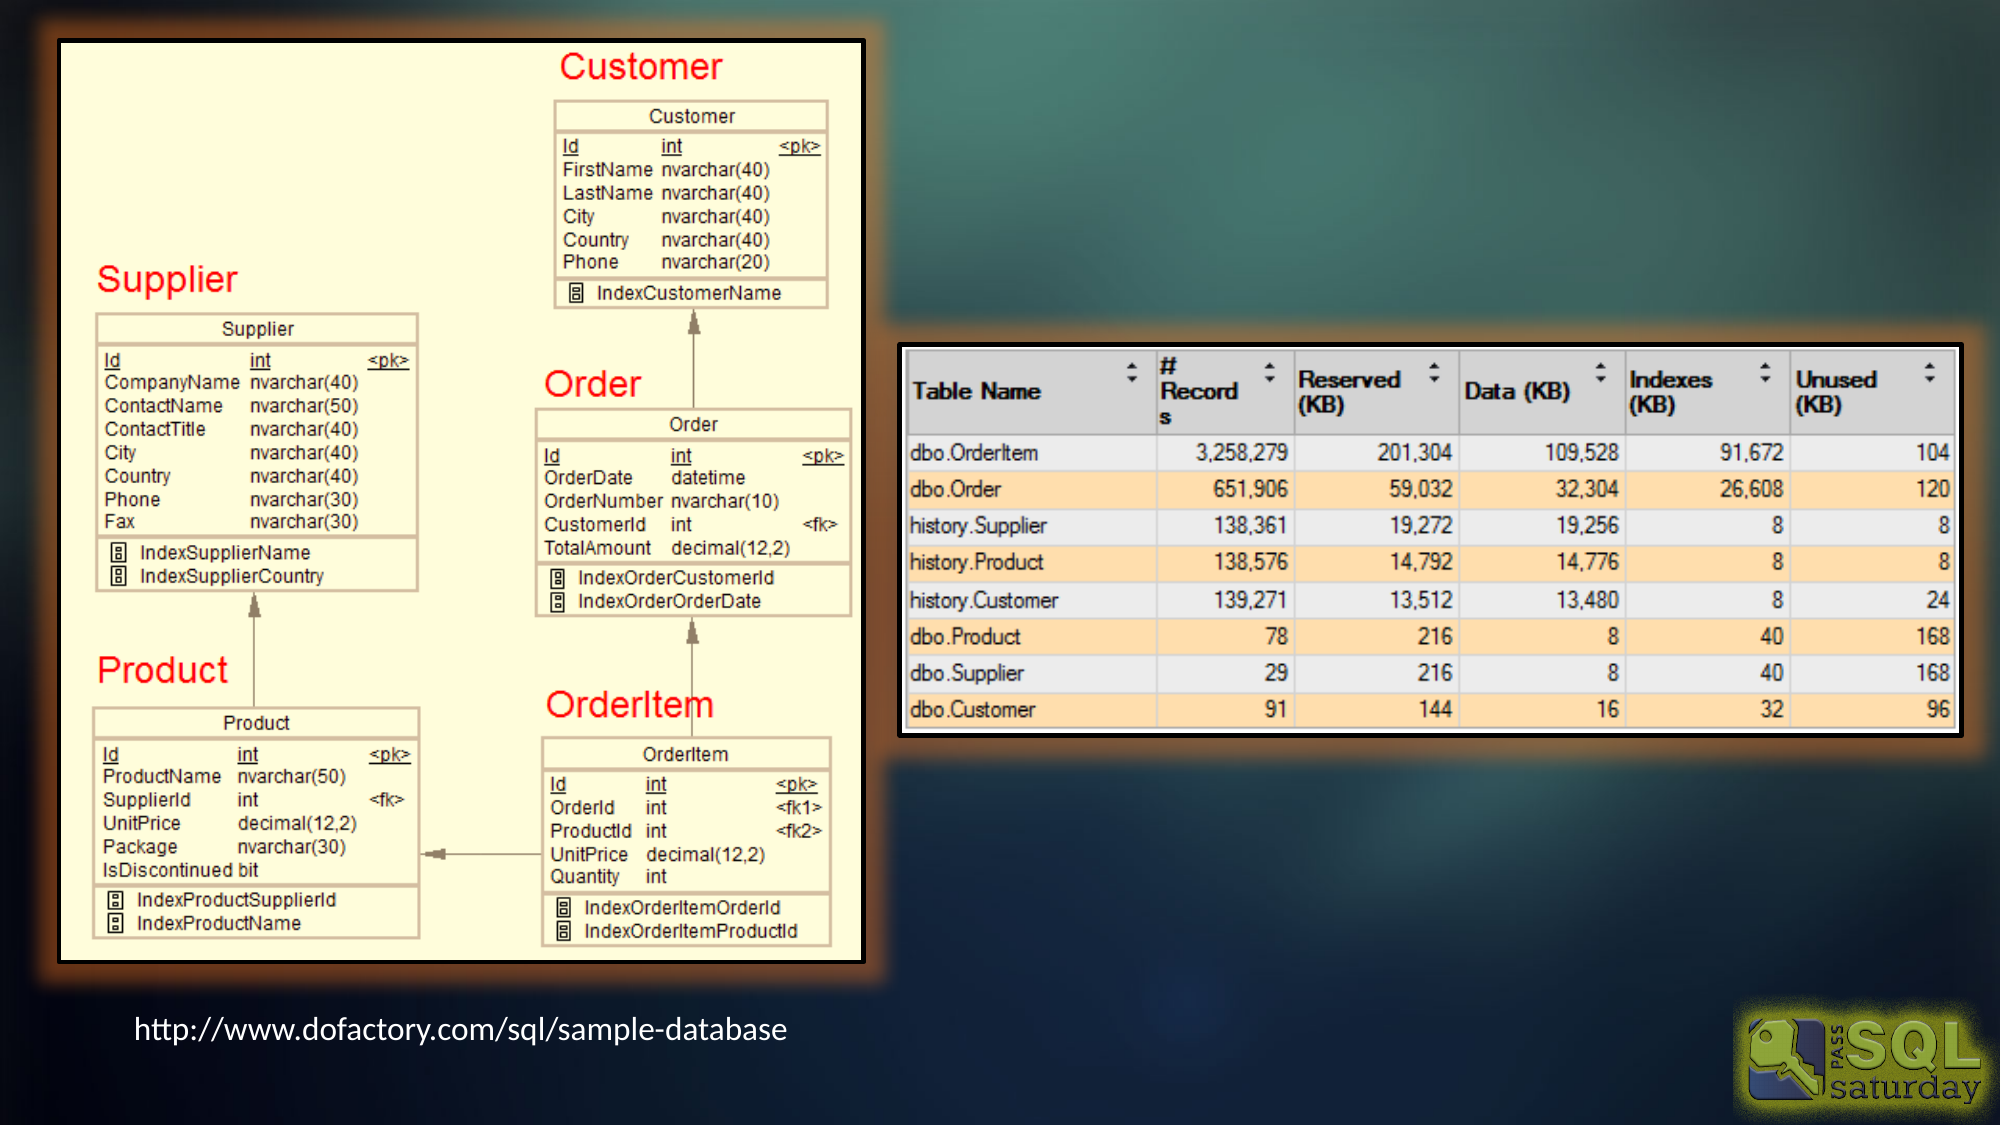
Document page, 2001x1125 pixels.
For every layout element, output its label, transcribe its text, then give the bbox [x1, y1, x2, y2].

text_box http://www.dofactory.com/sql/sample-database [118, 999, 804, 1054]
picture [0, 0, 2001, 1125]
